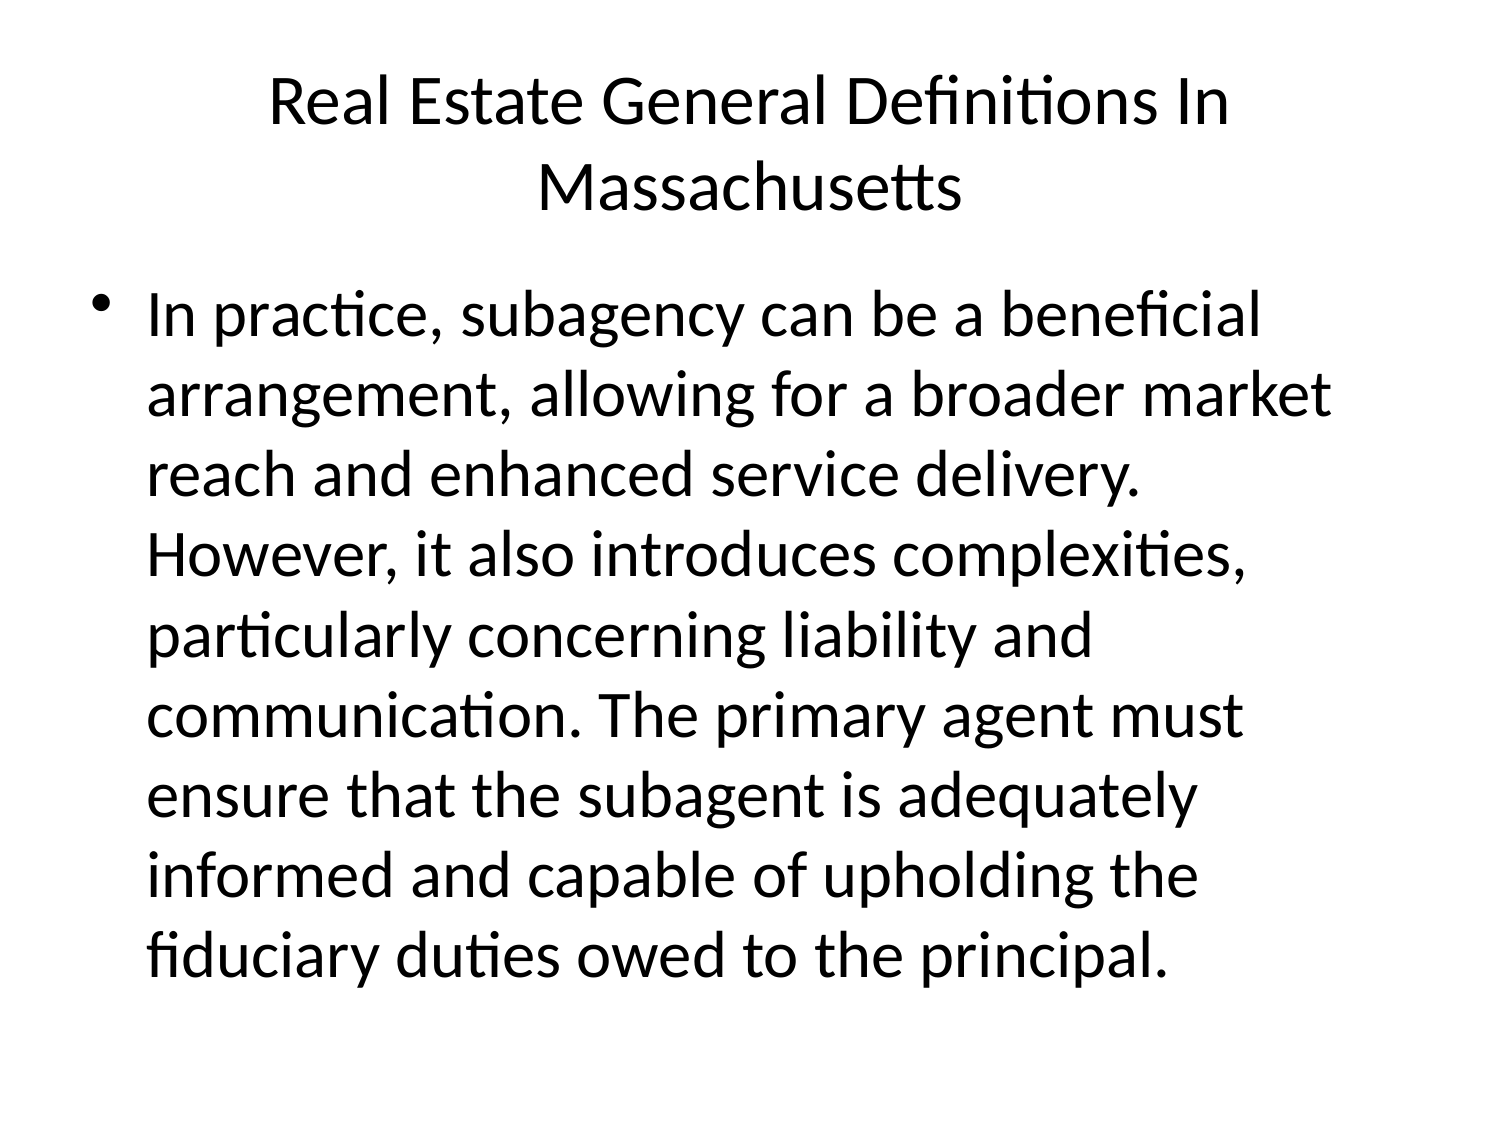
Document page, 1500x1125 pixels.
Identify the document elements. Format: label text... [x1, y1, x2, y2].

list In practice, subagency can be a beneficial arrangement, allowing for a broader market reach and enhanced service delivery. However, it also introduces complexities, particularly concerning liability and communication. The primary agent must ensure that the subagent is adequately informed and capable of upholding the fiduciary duties owed to the principal. [75, 262, 1425, 1005]
title Real Estate General Definitions In Massachusetts [75, 45, 1425, 233]
